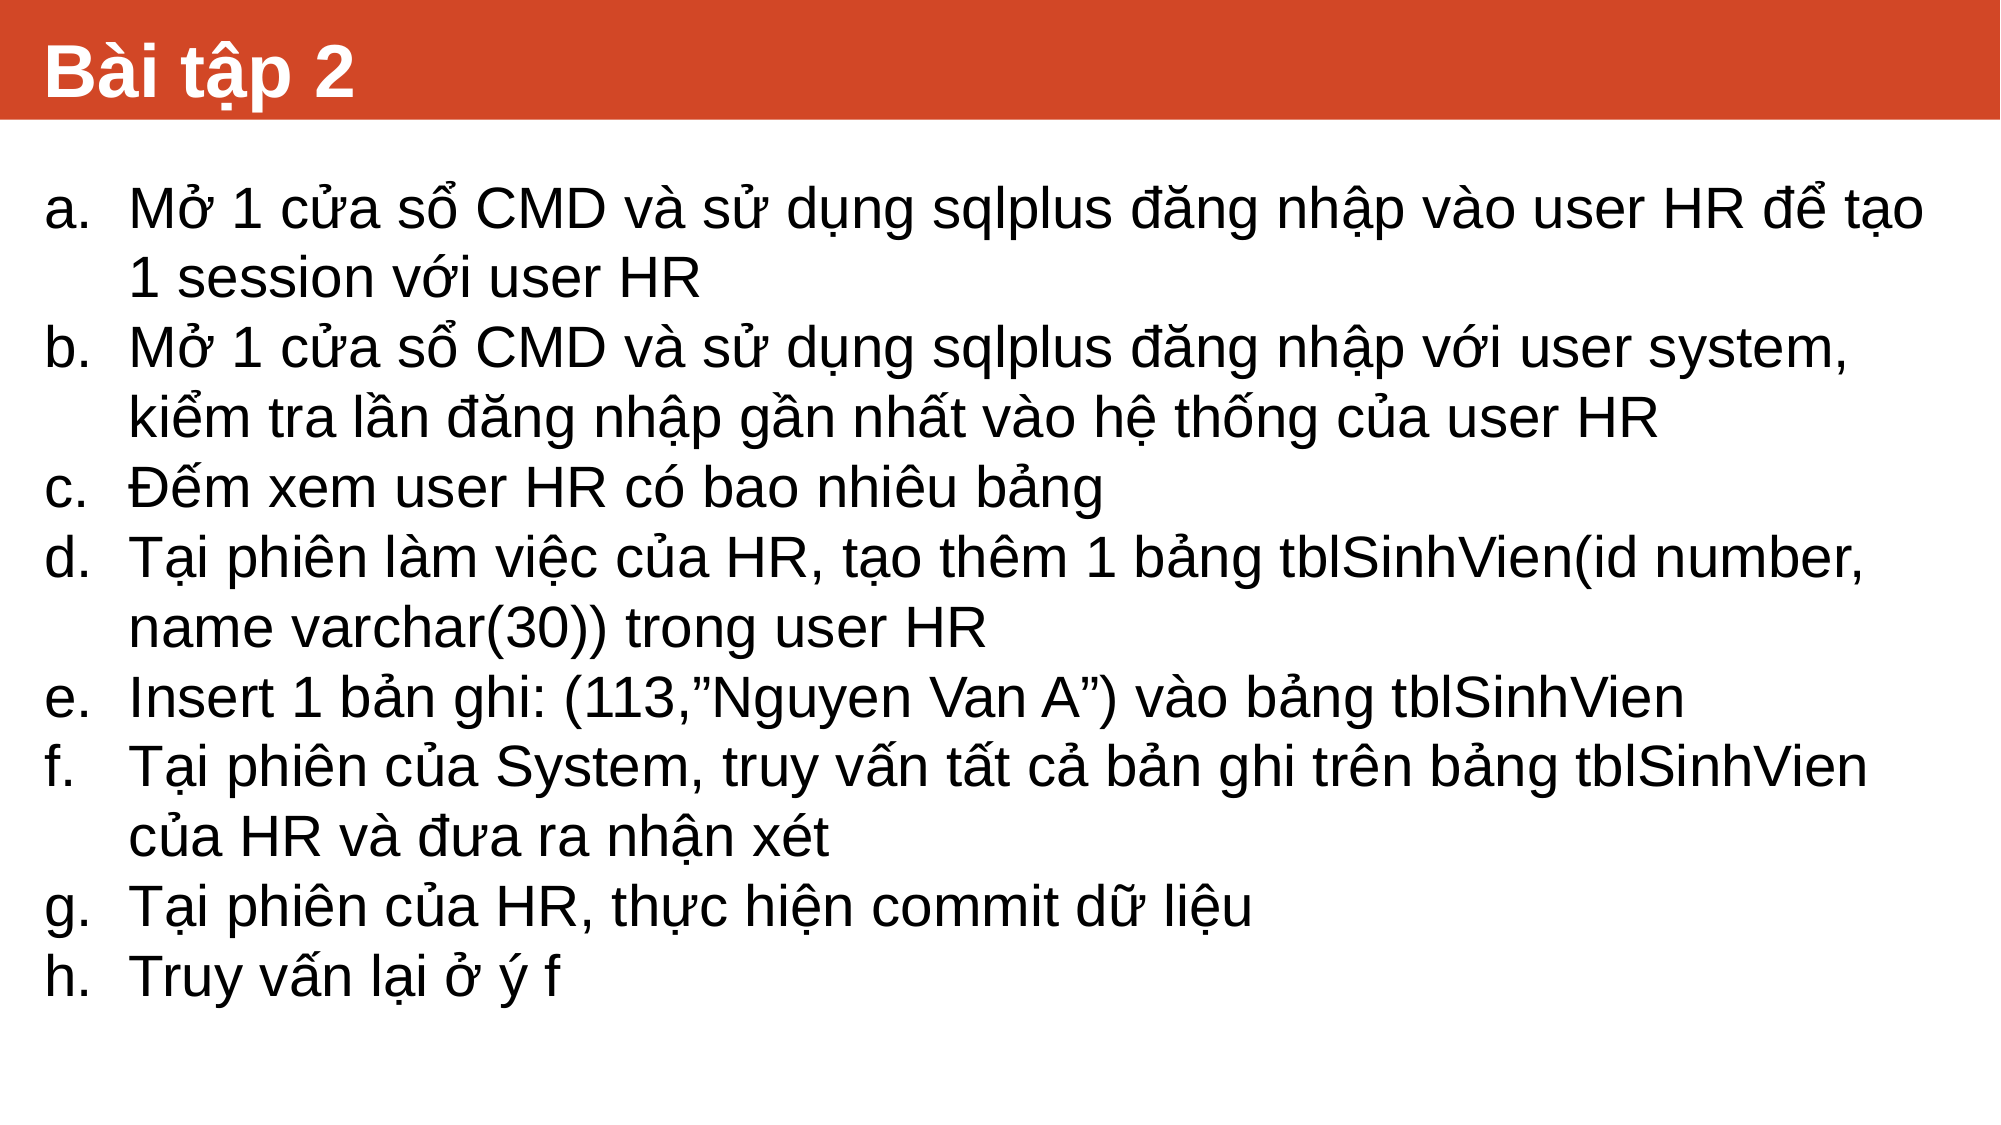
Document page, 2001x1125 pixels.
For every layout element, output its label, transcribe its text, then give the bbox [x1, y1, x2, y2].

text_box Mở 1 cửa sổ CMD và sử dụng sqlplus đăng nhập vào user HR để tạo 1 session với user HR Mở 1 cửa sổ CMD và sử dụng sqlplus đăng nhập với user system, kiểm tra lần đăng nhập gần nhất vào hệ thống của user HR Đếm xem user HR có bao nhiêu bảng Tại phiên làm việc của HR, tạo thêm 1 bảng tblSinhVien(id number, name varchar(30)) trong user HR Insert 1 bản ghi: (113,”Nguyen Van A”) vào bảng tblSinhVien Tại phiên của System, truy vấn tất cả bản ghi trên bảng tblSinhVien của HR và đưa ra nhận xét Tại phiên của HR, thực hiện commit dữ liệu Truy vấn lại ở ý f [29, 162, 1971, 1084]
title Bài tập 2 [28, 0, 1970, 120]
